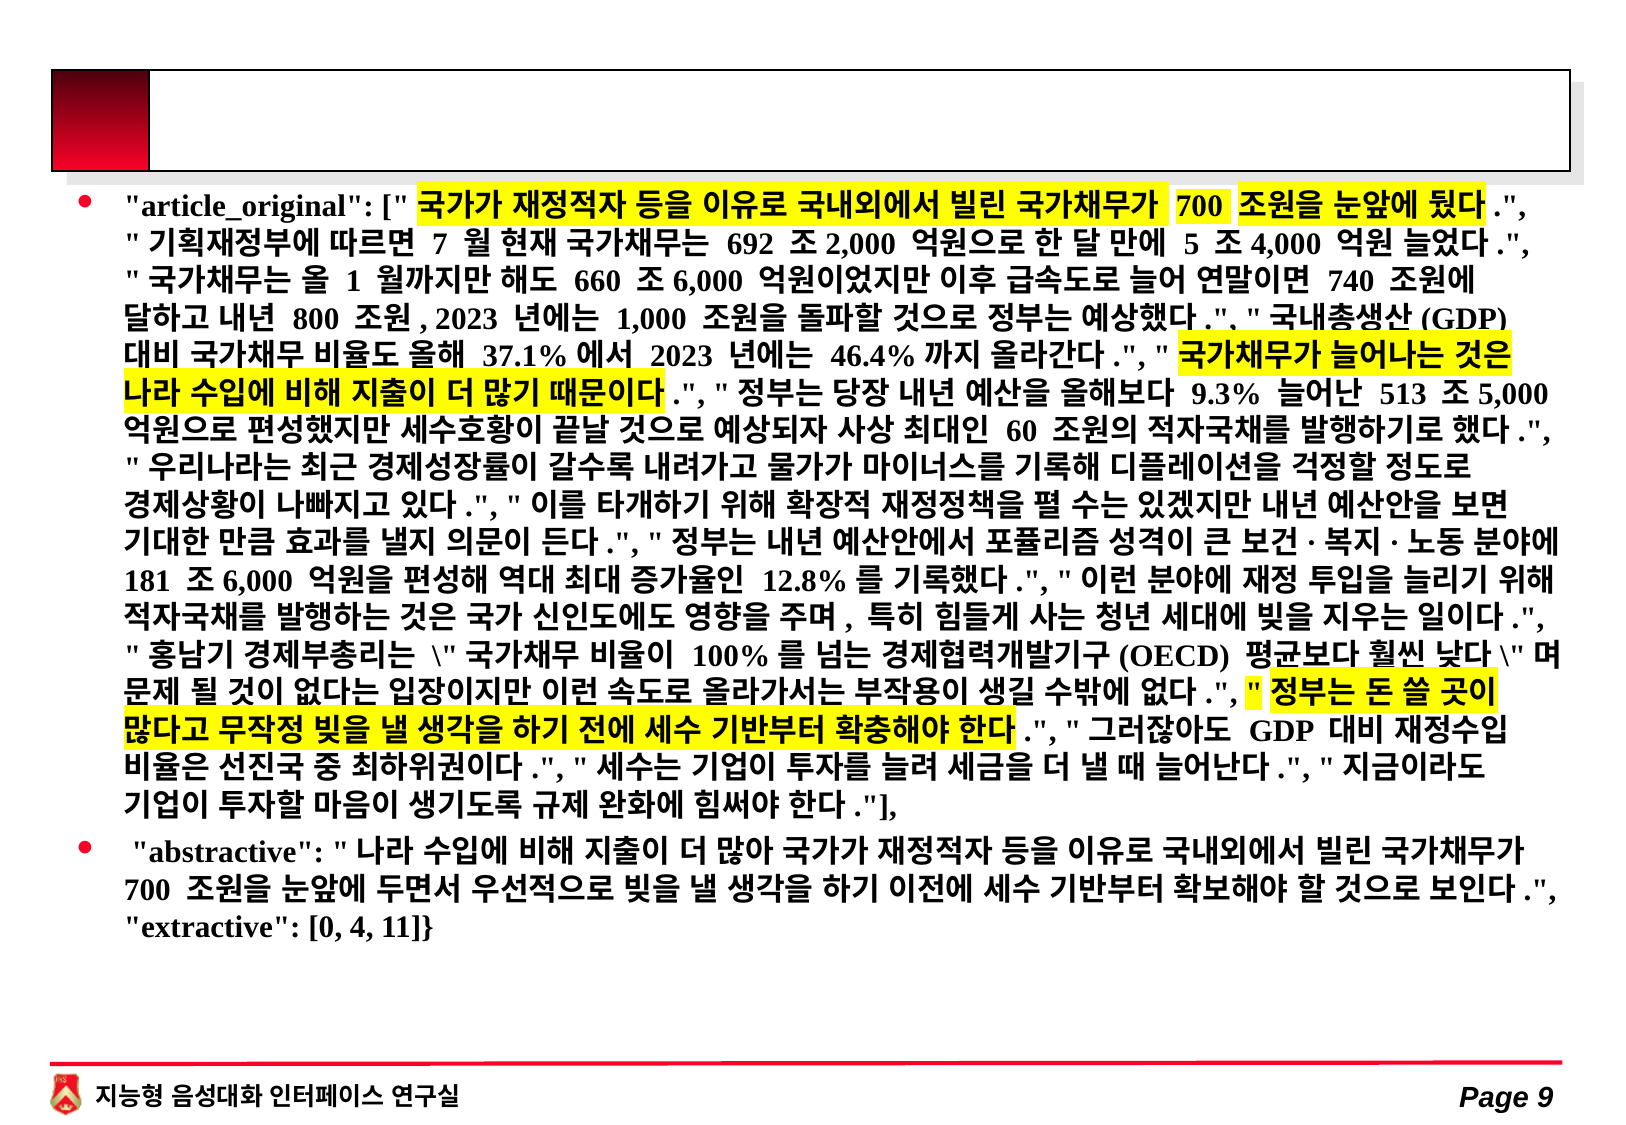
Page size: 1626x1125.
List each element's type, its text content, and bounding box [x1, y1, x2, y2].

slide_number Page 9 [1393, 1070, 1569, 1121]
list "article_original": ["국가가 재정적자 등을 이유로 국내외에서 빌린 국가채무가 700 조원을 눈앞에 뒀다.", "기획재정부에 따르면 7 월 현재 국가채무는 692 조2,000 억원으로 한 달 만에 5 조4,000 억원 늘었다.", "국가채무는 올 1 월까지만 해도 660 조6,000 억원이었지만 이후 급속도로 늘어 연말이면 740 조원에 달하고 내년 800 조원, 2023 년에는 1,000 조원을 돌파할 것으로 정부는 예상했다.", "국내총생산(GDP) 대비 국가채무 비율도 올해 37.1%에서 2023 년에는 46.4%까지 올라간다.", "국가채무가 늘어나는 것은 나라 수입에 비해 지출이 더 많기 때문이다.", "정부는 당장 내년 예산을 올해보다 9.3% 늘어난 513 조5,000 억원으로 편성했지만 세수호황이 끝날 것으로 예상되자 사상 최대인 60 조원의 적자국채를 발행하기로 했다.", "우리나라는 최근 경제성장률이 갈수록 내려가고 물가가 마이너스를 기록해 디플레이션을 걱정할 정도로 경제상황이 나빠지고 있다.", "이를 타개하기 위해 확장적 재정정책을 펼 수는 있겠지만 내년 예산안을 보면 기대한 만큼 효과를 낼지 의문이 든다.", "정부는 내년 예산안에서 포퓰리즘 성격이 큰 보건·복지·노동 분야에 181 조6,000 억원을 편성해 역대 최대 증가율인 12.8%를 기록했다.", "이런 분야에 재정 투입을 늘리기 위해 적자국채를 발행하는 것은 국가 신인도에도 영향을 주며, 특히 힘들게 사는 청년 세대에 빚을 지우는 일이다.", "홍남기 경제부총리는 \"국가채무 비율이 100%를 넘는 경제협력개발기구(OECD) 평균보다 훨씬 낮다\"며 문제 될 것이 없다는 입장이지만 이런 속도로 올라가서는 부작용이 생길 수밖에 없다.", "정부는 돈 쓸 곳이 많다고 무작정 빚을 낼 생각을 하기 전에 세수 기반부터 확충해야 한다.", "그러잖아도 GDP 대비 재정수입 비율은 선진국 중 최하위권이다.", "세수는 기업이 투자를 늘려 세금을 더 낼 때 늘어난다.", "지금이라도 기업이 투자할 마음이 생기도록 규제 완화에 힘써야 한다."], "abstractive": "나라 수입에 비해 지출이 더 많아 국가가 재정적자 등을 이유로 국내외에서 빌린 국가채무가 700 조원을 눈앞에 두면서 우선적으로 빚을 낼 생각을 하기 이전에 세수 기반부터 확보해야 할 것으로 보인다.", "extractive": [0, 4, 11]} [61, 178, 1581, 1041]
picture [48, 1068, 86, 1119]
